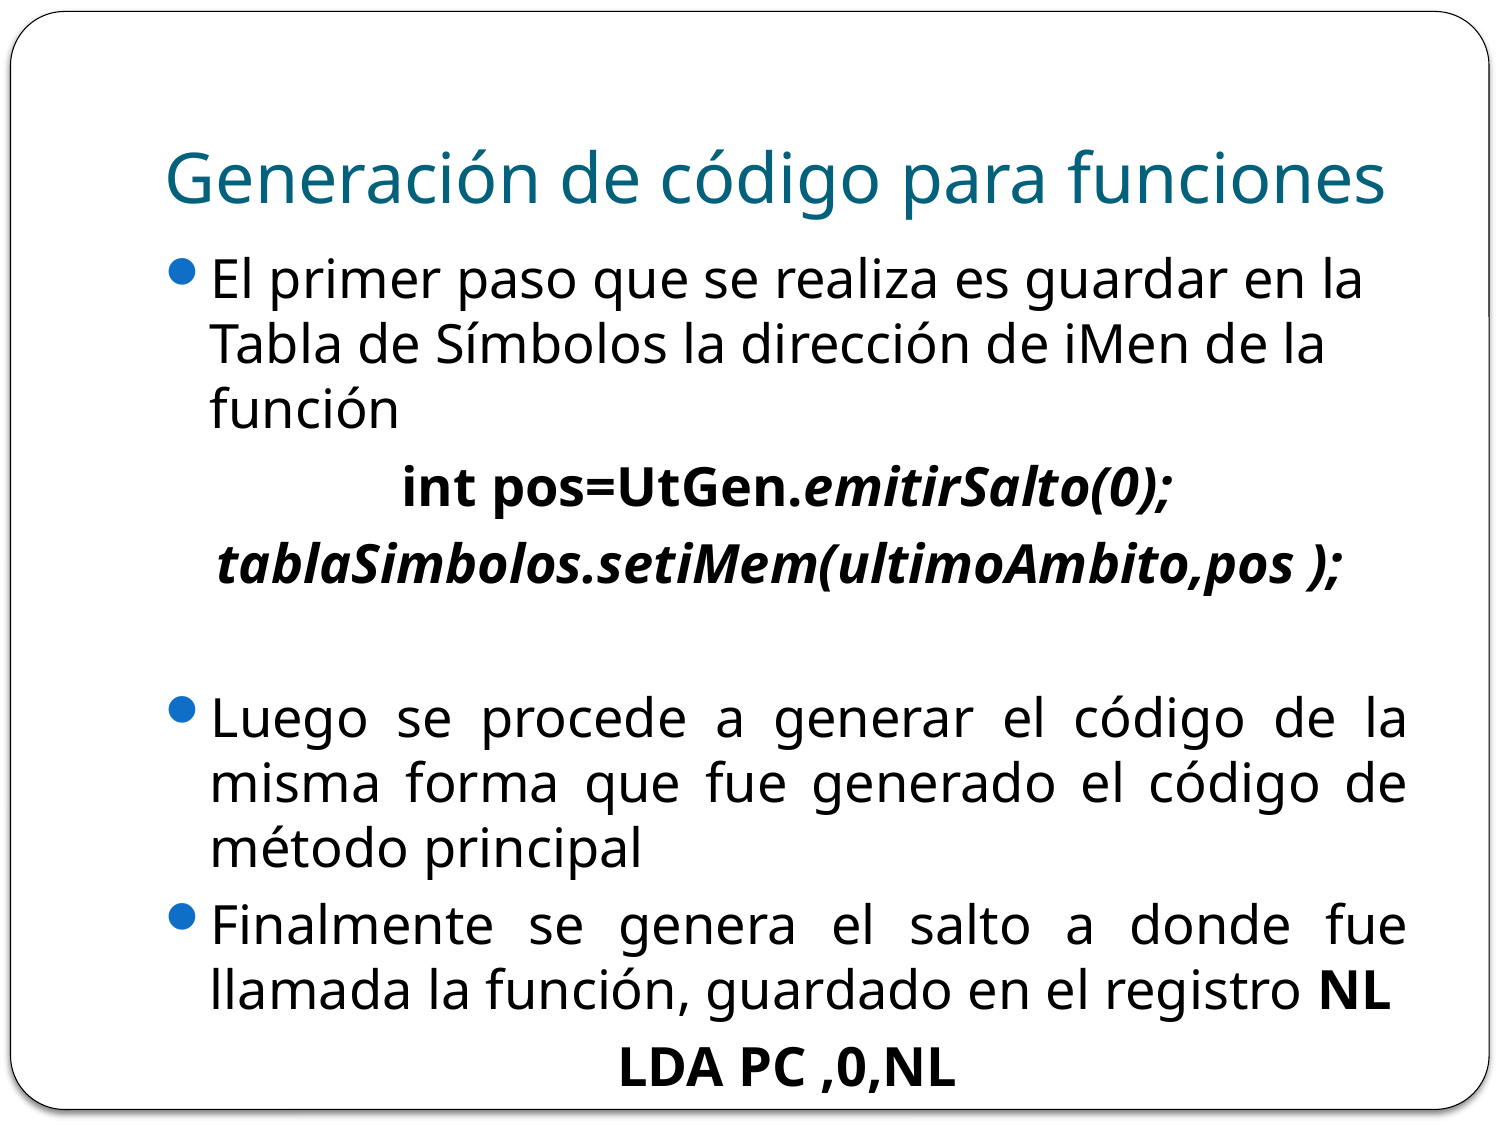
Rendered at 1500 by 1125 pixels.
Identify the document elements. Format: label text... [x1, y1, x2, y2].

title Generación de código para funciones [150, 45, 1425, 233]
list El primer paso que se realiza es guardar en la Tabla de Símbolos la dirección de iMen de la función int pos=UtGen.emitirSalto(0); tablaSimbolos.setiMem(ultimoAmbito,pos ); Luego se procede a generar el código de la misma forma que fue generado el código de método principal Finalmente se genera el salto a donde fue llamada la función, guardado en el registro NL LDA PC ,0,NL [150, 237, 1425, 988]
